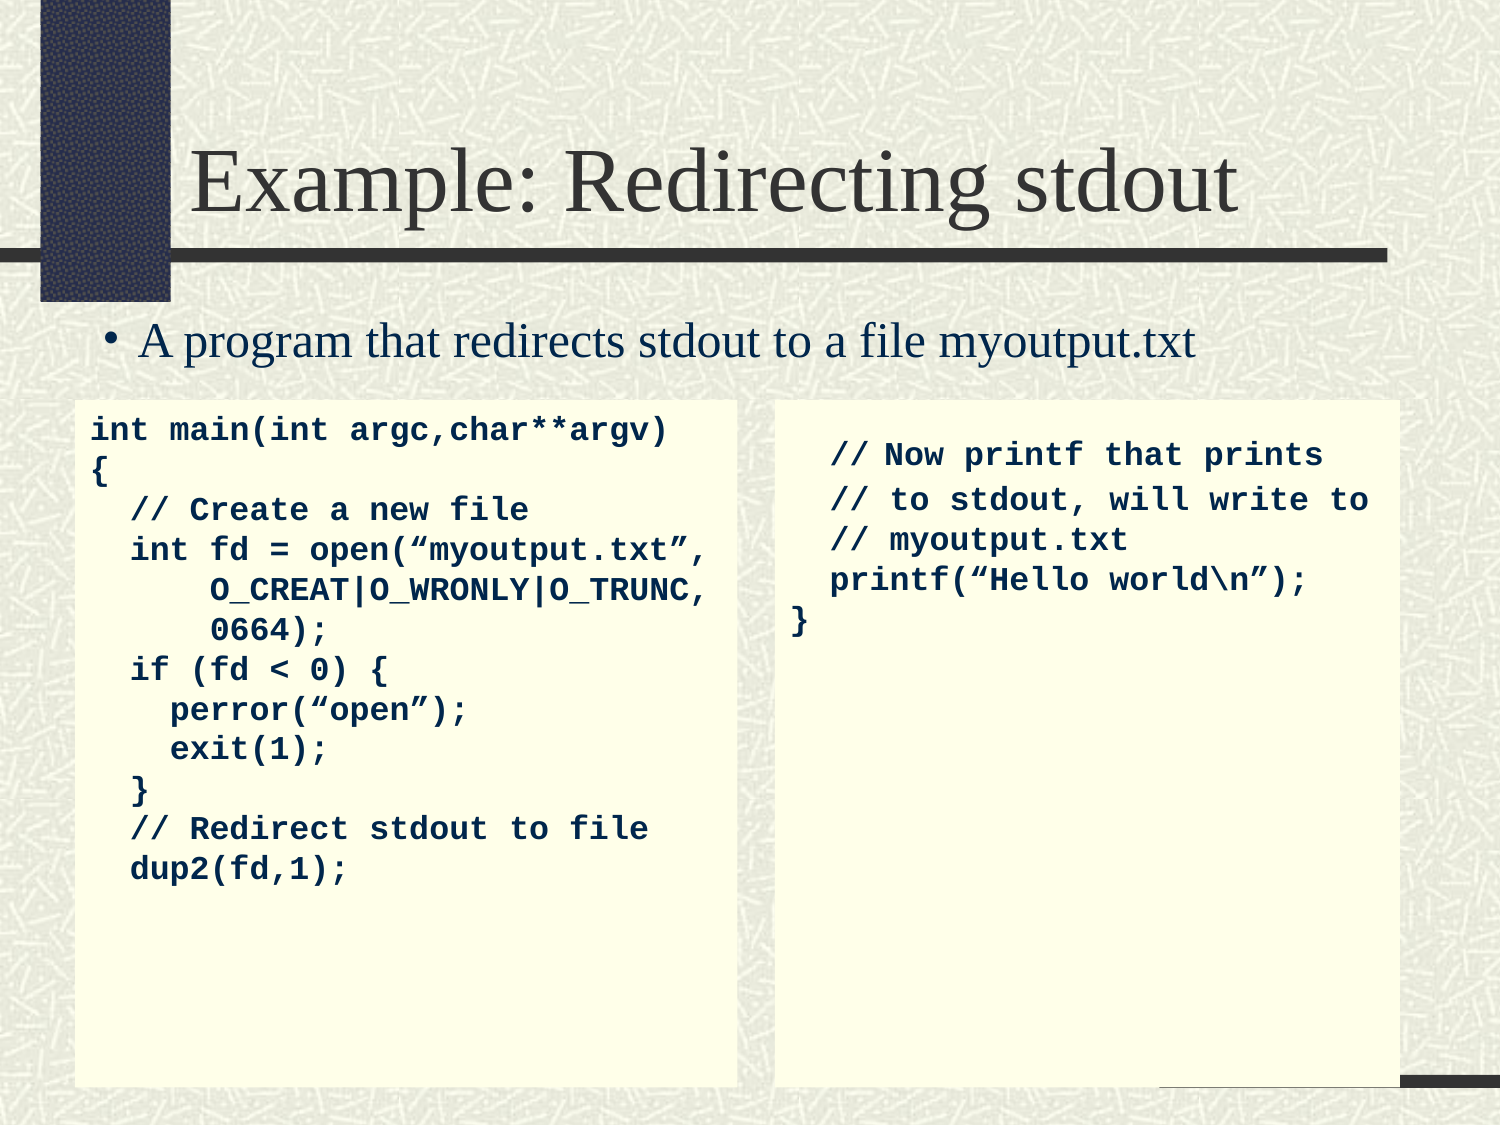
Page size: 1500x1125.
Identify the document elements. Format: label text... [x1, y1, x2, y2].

text_box A program that redirects stdout to a file myoutput.txt [87, 299, 1413, 376]
text_box int main(int argc,char**argv) { // Create a new file int fd = open(“myoutput.txt”, O_CREAT|O_WRONLY|O_TRUNC, 0664); if (fd < 0) { perror(“open”); exit(1); } // Redirect stdout to file dup2(fd,1); [75, 399, 738, 1088]
text_box Example: Redirecting stdout [174, 49, 1450, 238]
picture [0, 0, 1500, 1125]
text_box // Now printf that prints // to stdout, will write to // myoutput.txt printf(“Hello world\n”); } [774, 399, 1400, 1088]
